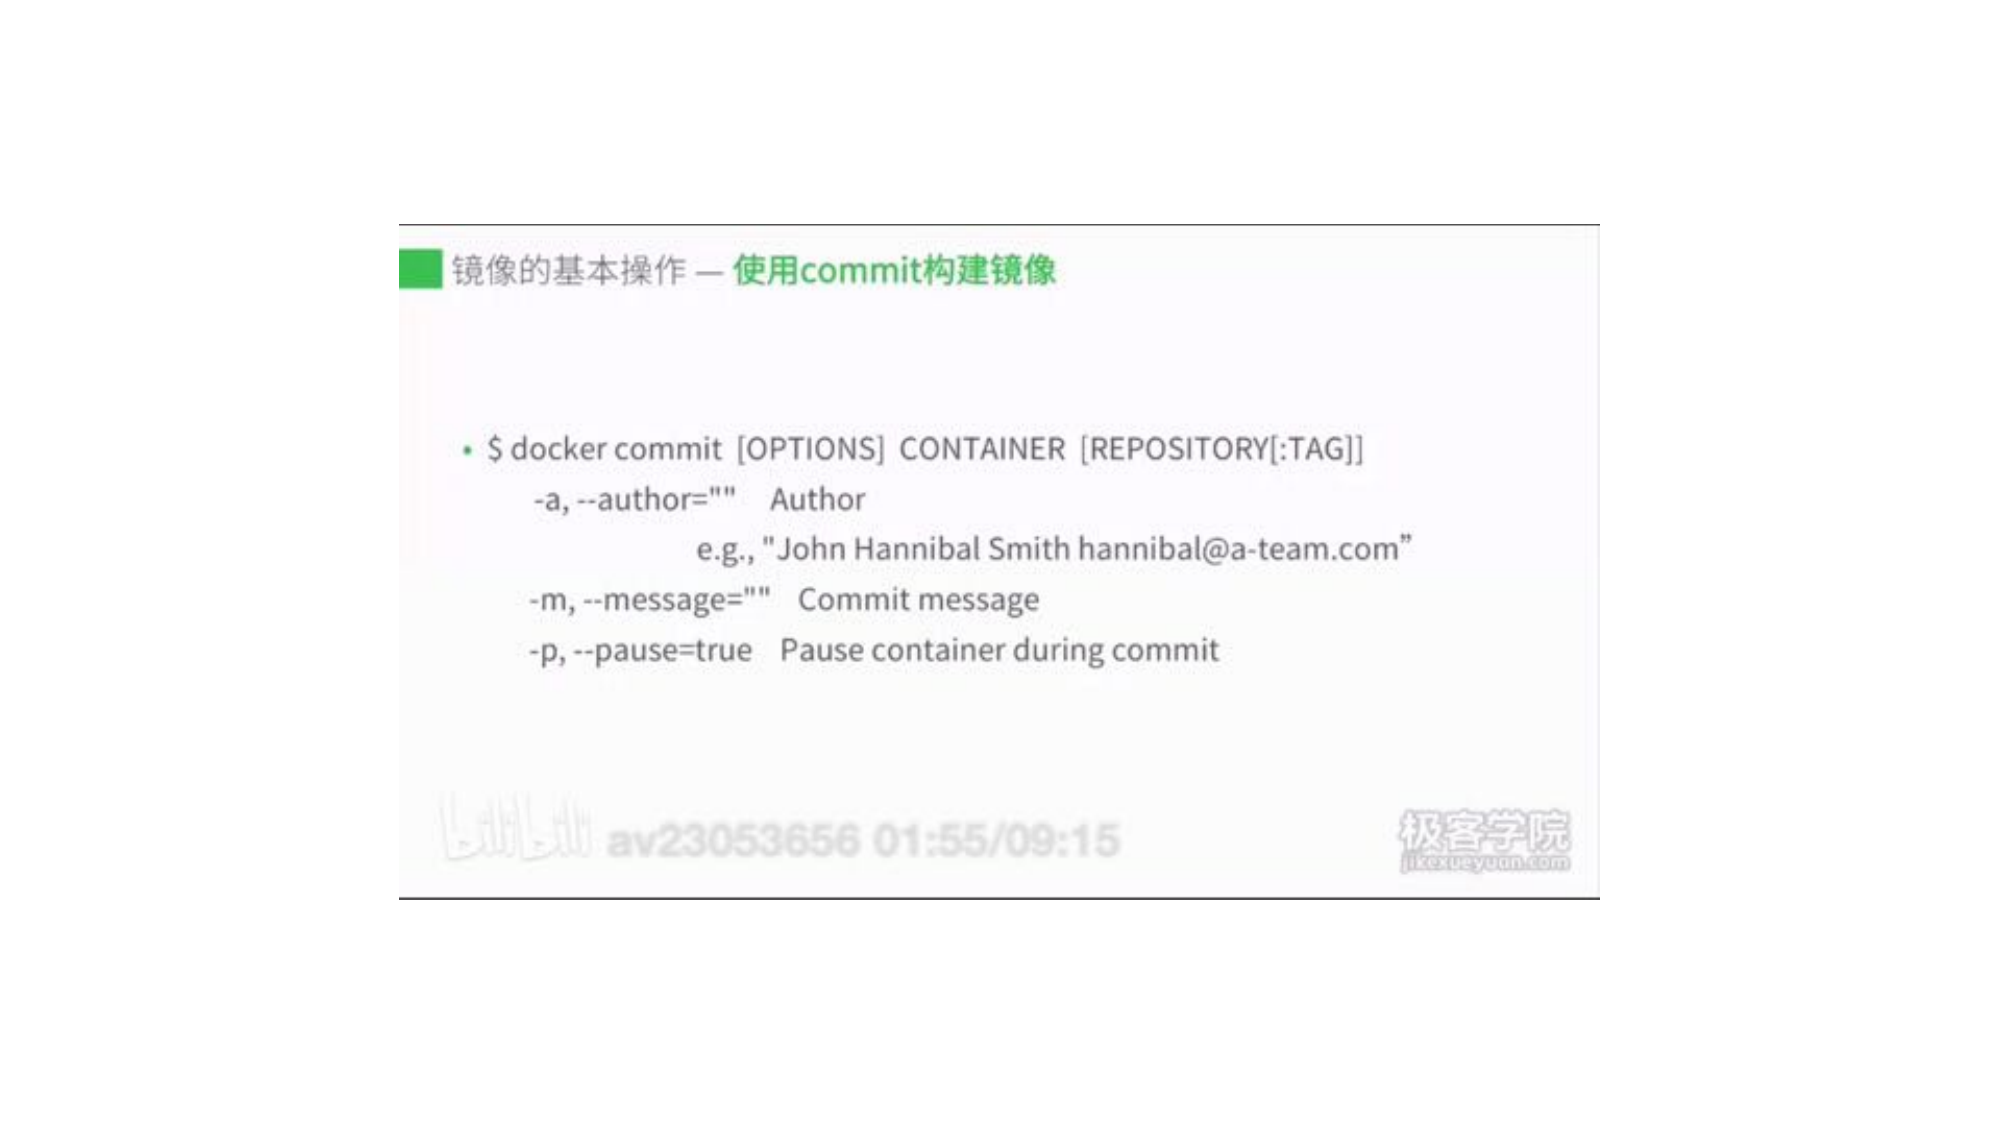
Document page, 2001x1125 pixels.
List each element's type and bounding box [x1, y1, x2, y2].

picture [399, 224, 1600, 900]
